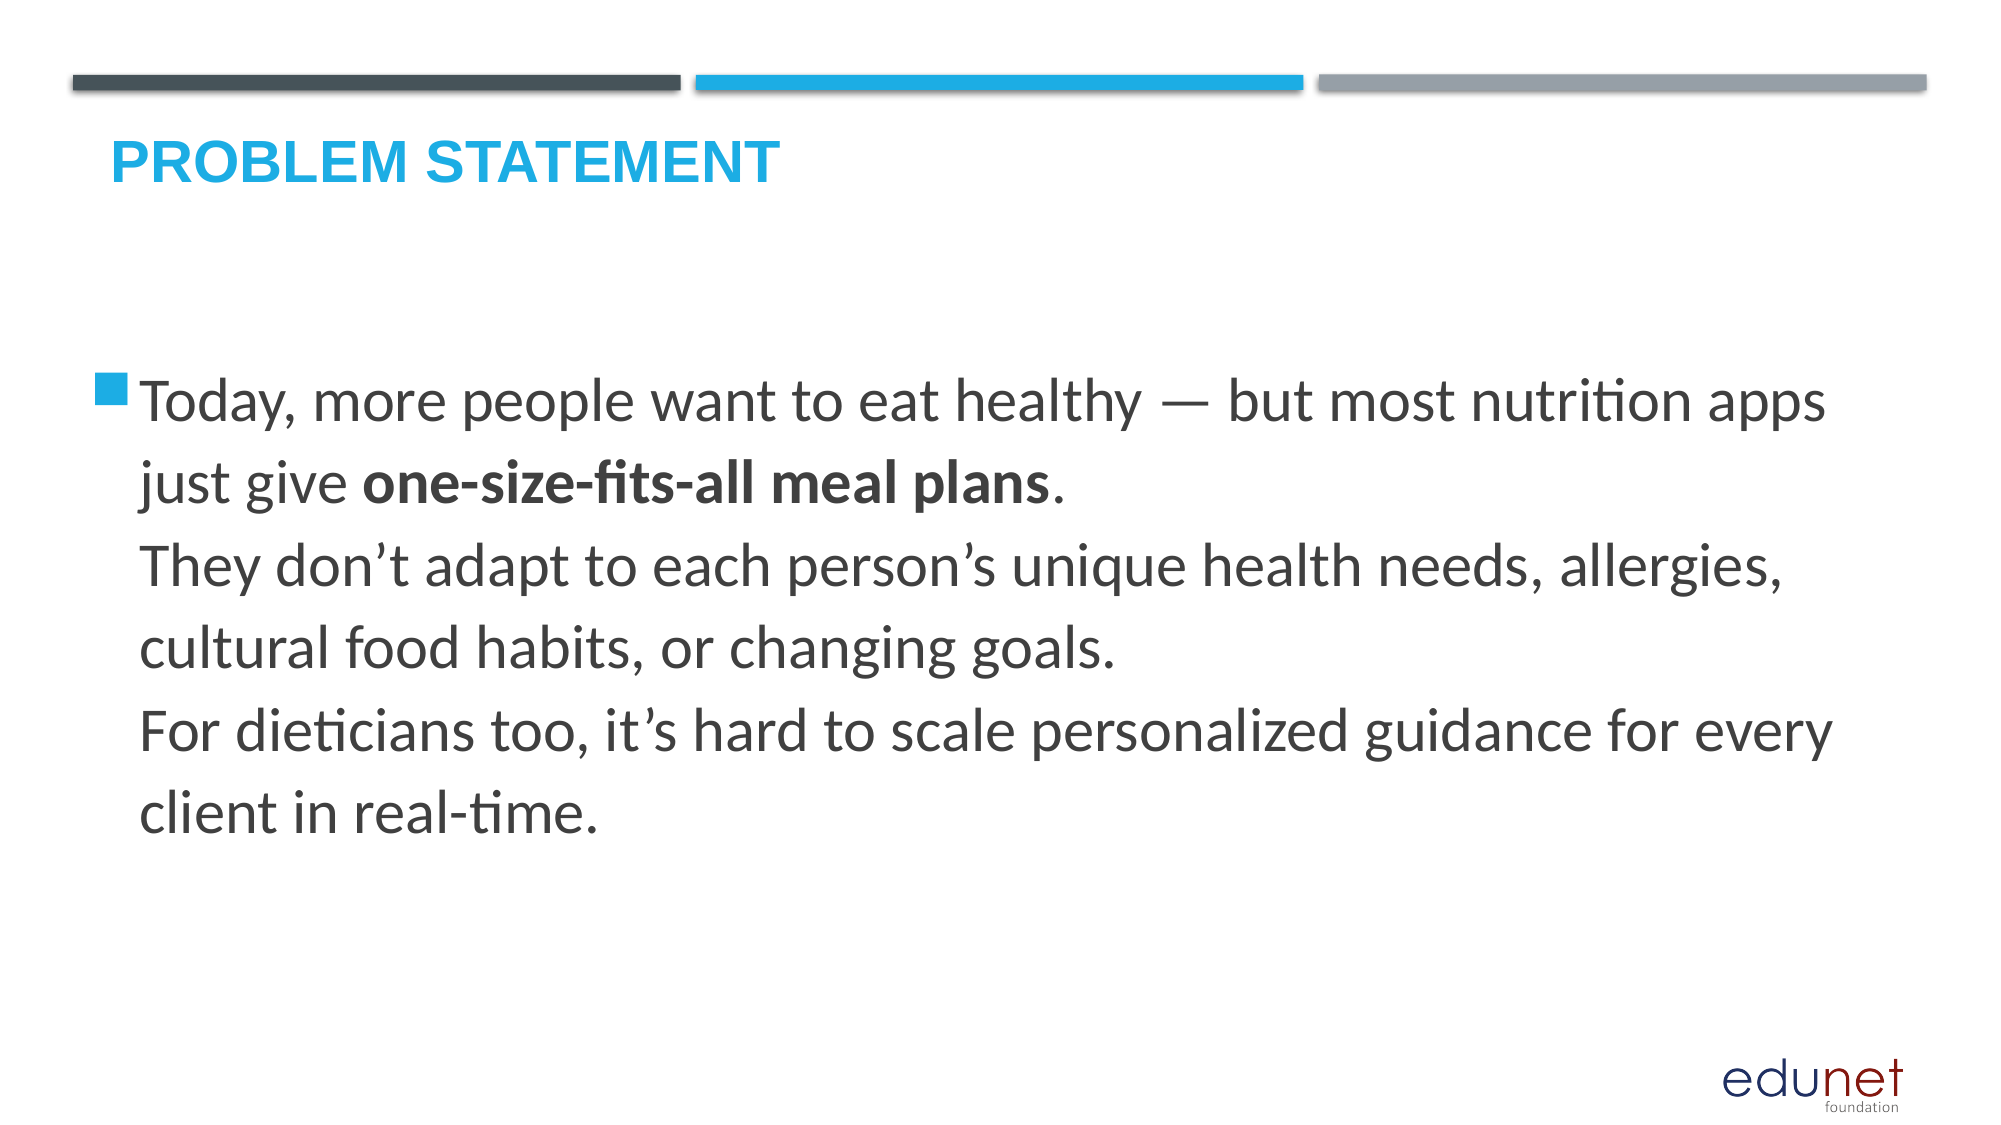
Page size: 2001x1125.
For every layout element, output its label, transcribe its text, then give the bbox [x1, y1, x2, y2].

picture [1719, 1056, 1905, 1116]
list Today, more people want to eat healthy — but most nutrition apps just give one-size-fits-all meal plans. They don’t adapt to each person’s unique health needs, allergies, cultural food habits, or changing goals. For dieticians too, it’s hard to scale personalized guidance for every client in real-time. [74, 203, 1905, 1043]
title Problem Statement [95, 115, 1905, 203]
